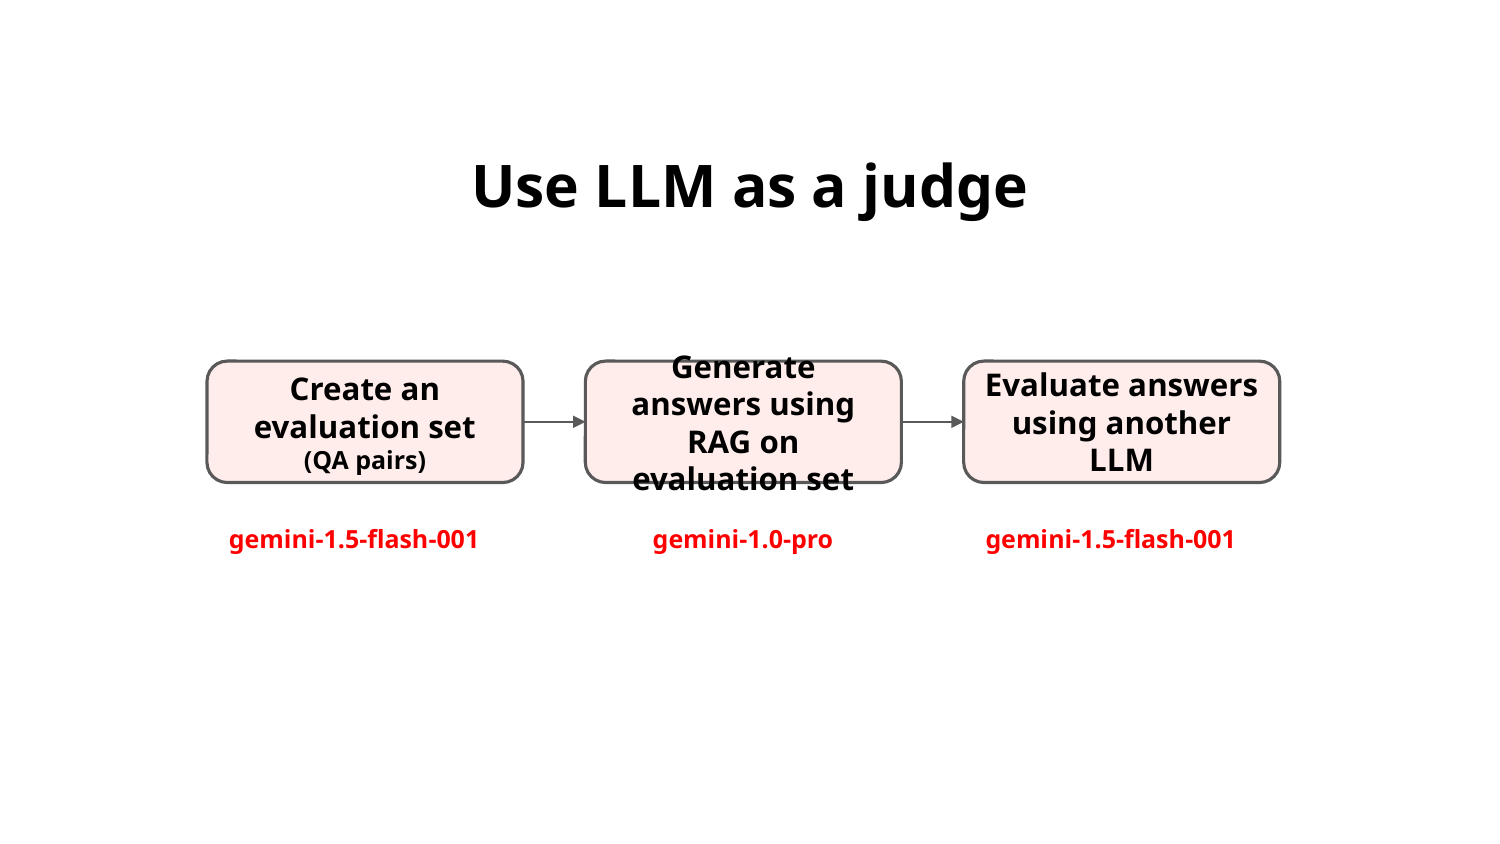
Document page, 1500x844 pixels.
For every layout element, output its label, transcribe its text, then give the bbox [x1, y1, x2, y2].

text_box gemini-1.5-flash-001 [213, 505, 517, 569]
text_box Generate answers using RAG on evaluation set [585, 361, 902, 483]
title Use LLM as a judge [51, 133, 1449, 228]
text_box gemini-1.5-flash-001 [970, 505, 1273, 569]
text_box Evaluate answers using another LLM [963, 361, 1280, 483]
text_box Create an evaluation set (QA pairs) [206, 361, 524, 483]
text_box gemini-1.0-pro [637, 505, 863, 569]
